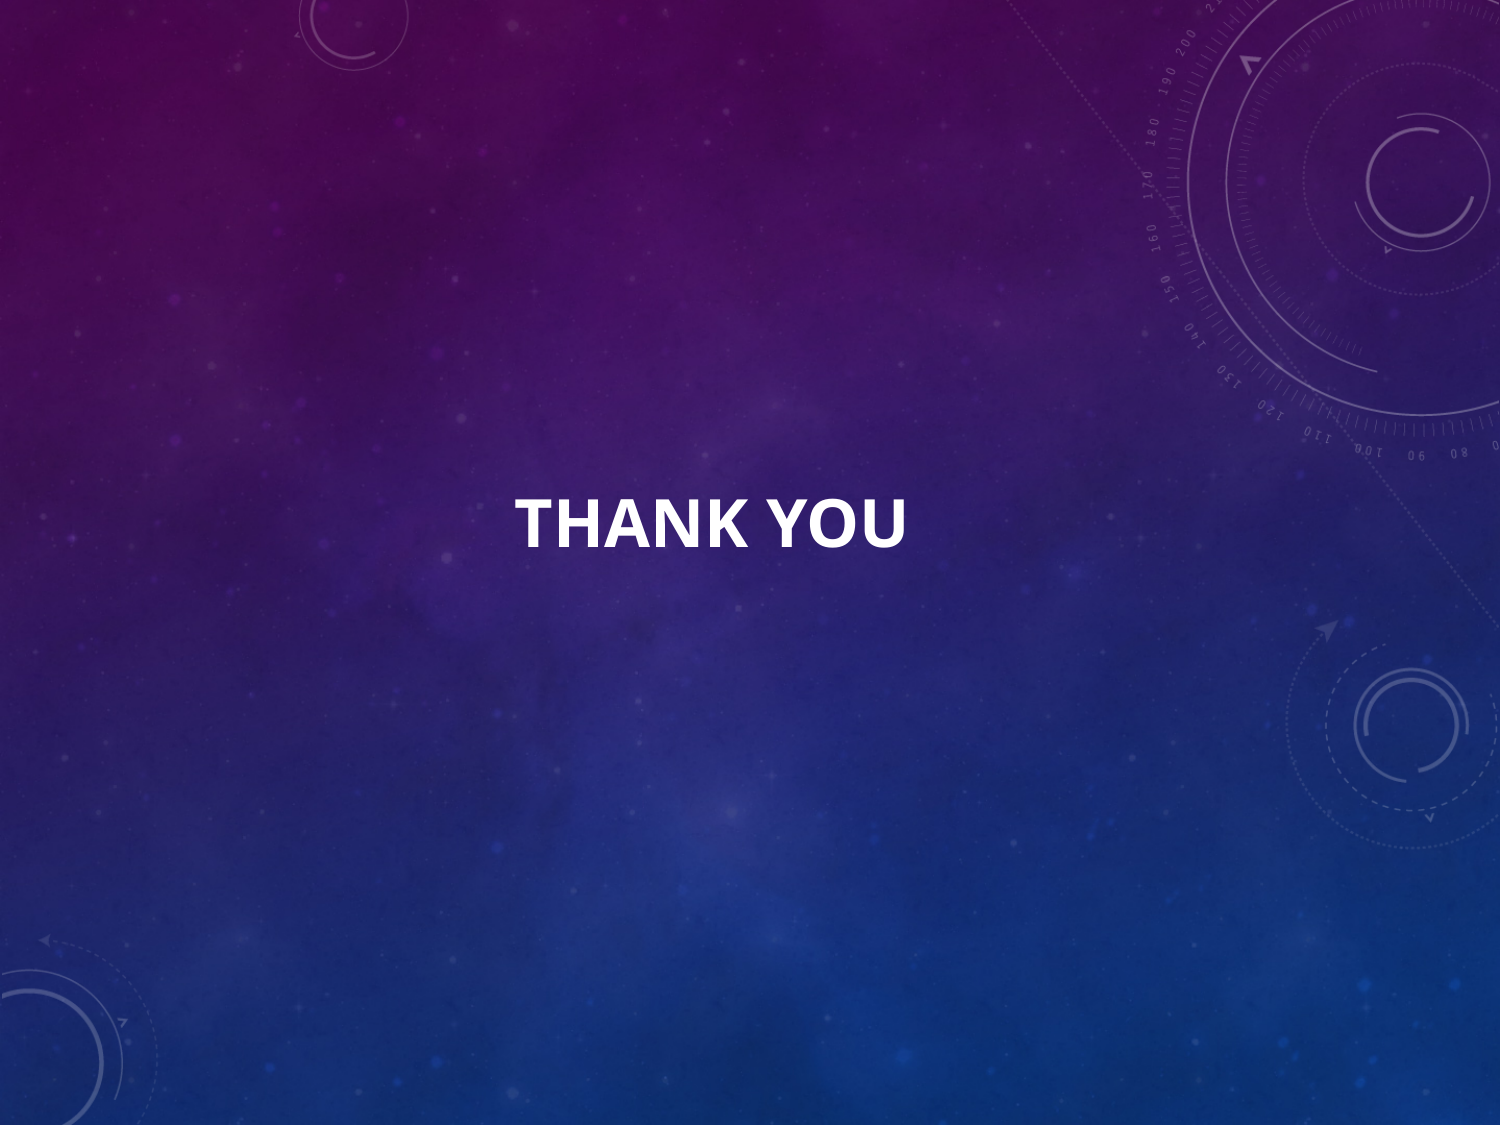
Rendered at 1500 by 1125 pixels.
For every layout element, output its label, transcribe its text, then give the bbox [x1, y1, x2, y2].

title Thank YOU [75, 401, 1350, 640]
picture [0, 0, 1500, 1125]
